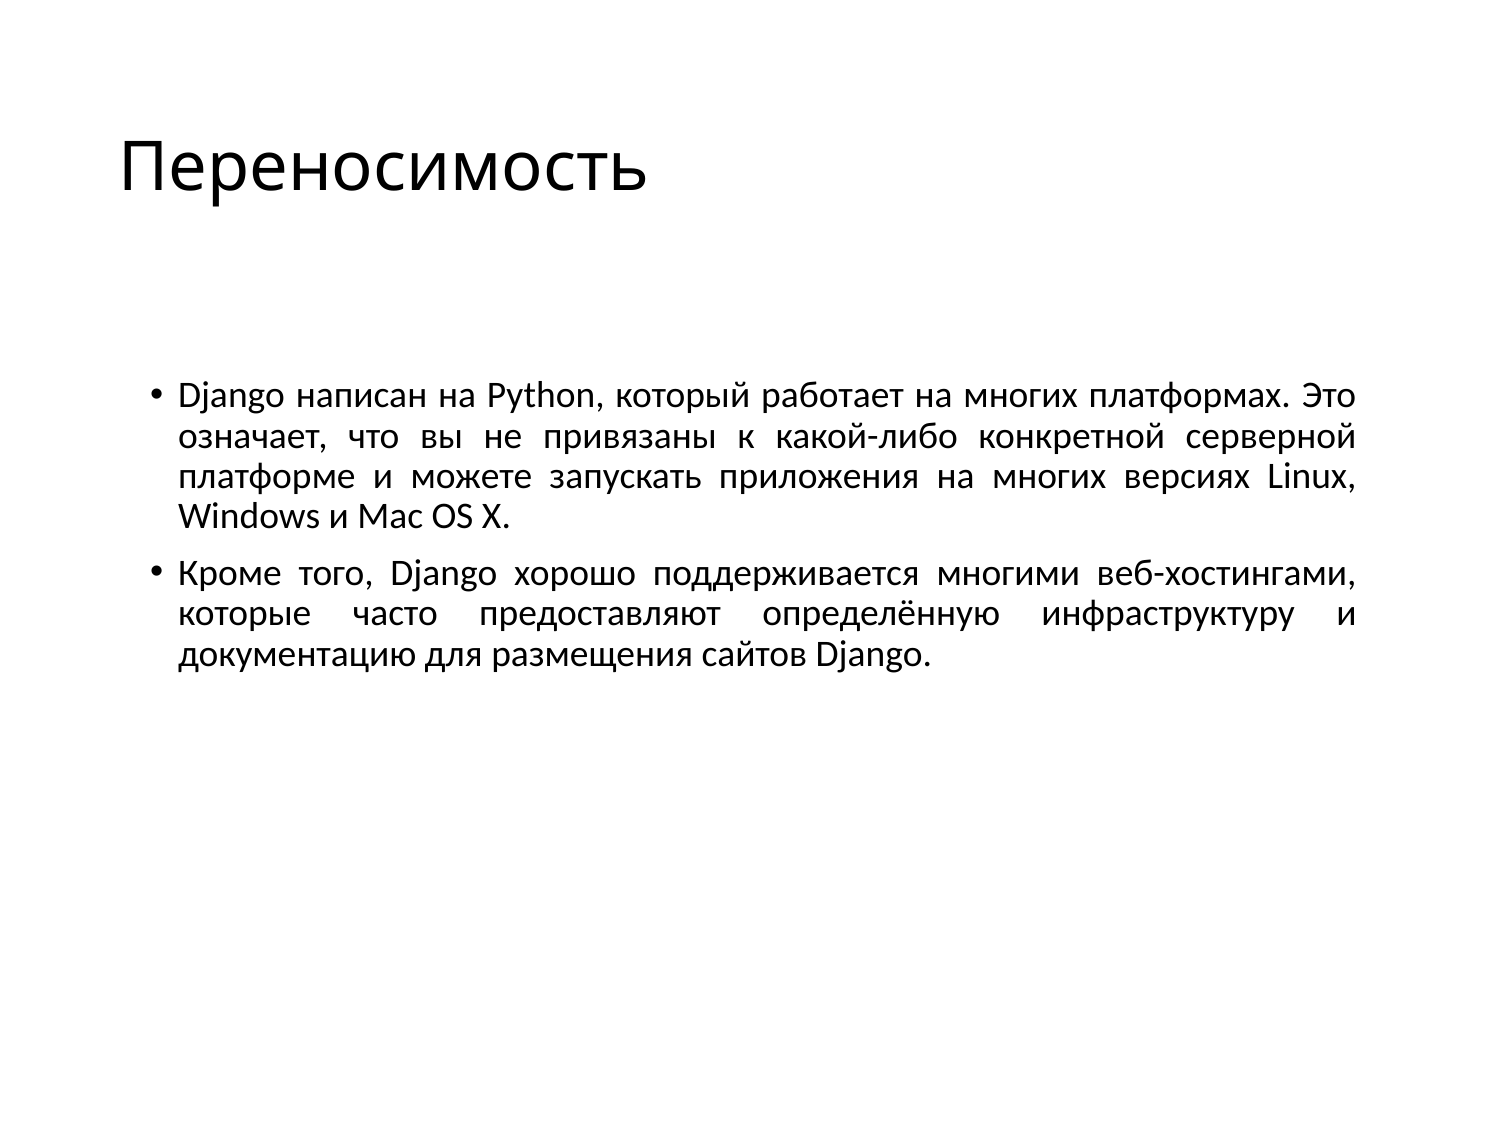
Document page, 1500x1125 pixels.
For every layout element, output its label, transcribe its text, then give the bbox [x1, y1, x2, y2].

title Переносимость [103, 59, 1397, 278]
list Django написан на Python, который работает на многих платформах. Это означает, что вы не привязаны к какой-либо конкретной серверной платформе и можете запускать приложения на многих версиях Linux, Windows и Mac OS X. Кроме того, Django хорошо поддерживается многими веб-хостингами, которые часто предоставляют определённую инфраструктуру и документацию для размещения сайтов Django. [135, 367, 1373, 913]
